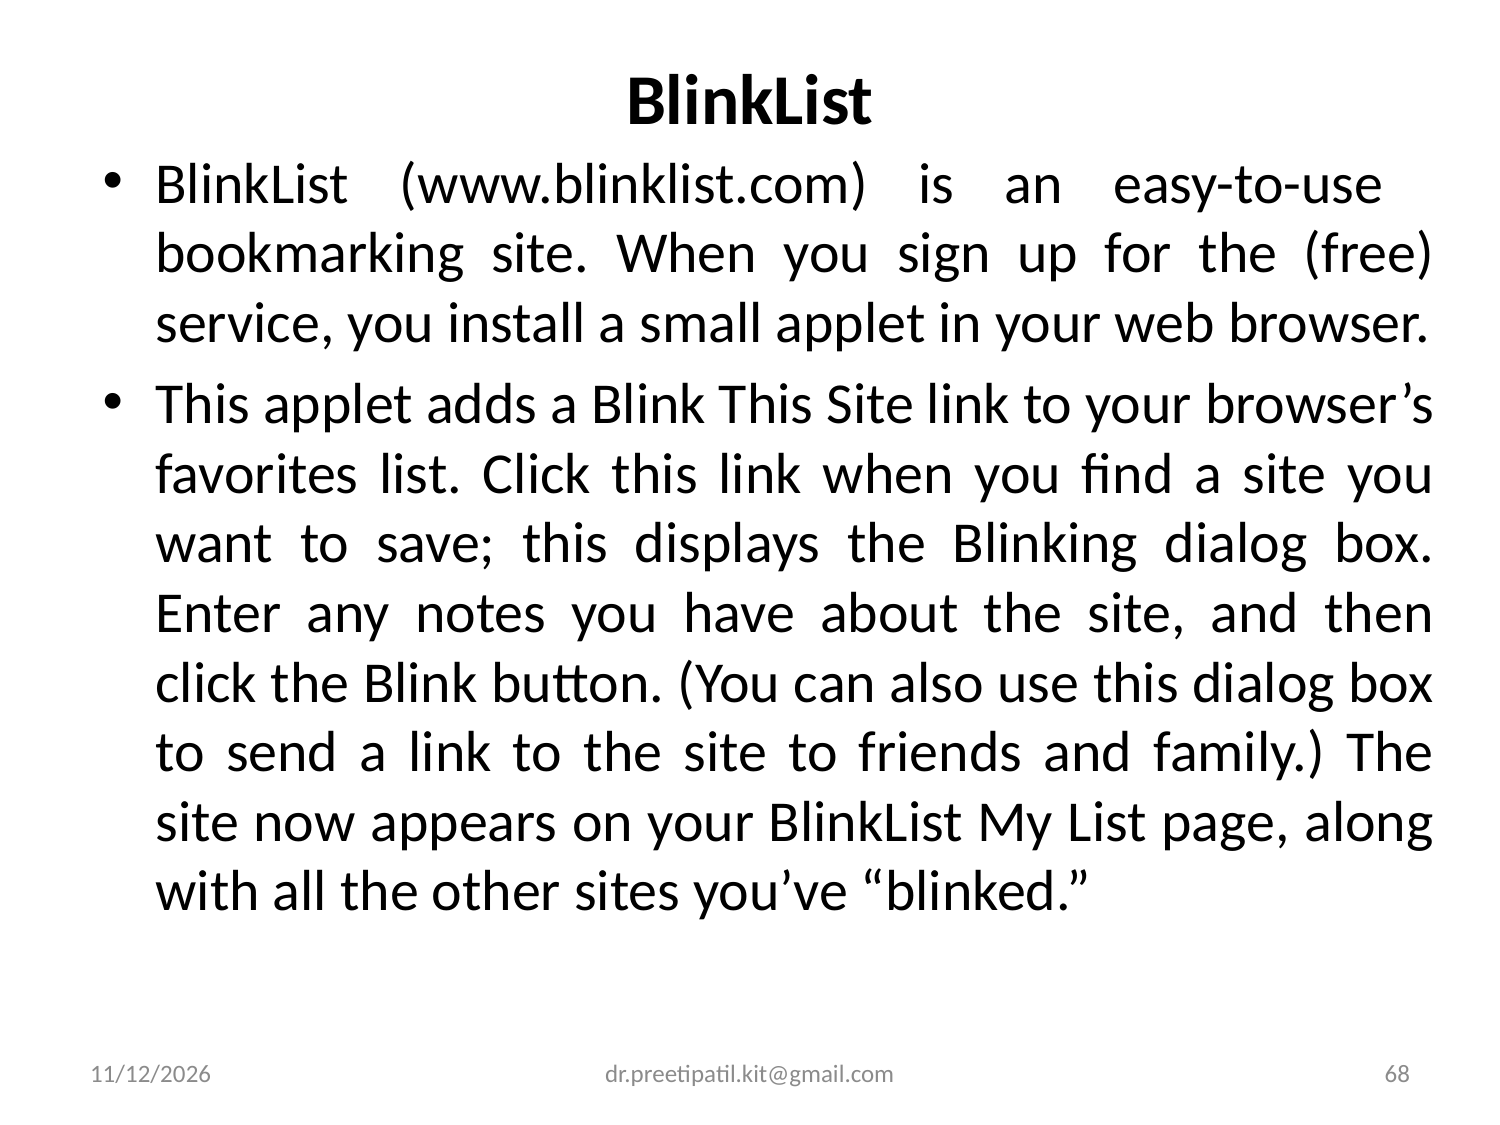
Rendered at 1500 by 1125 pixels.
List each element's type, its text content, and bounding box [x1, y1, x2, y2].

title BlinkList [75, 45, 1425, 233]
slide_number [75, 1042, 425, 1103]
footer dr.preetipatil.kit@gmail.com [512, 1042, 988, 1103]
list BlinkList (www.blinklist.com) is an easy-to-use bookmarking site. When you sign up for the (free) service, you install a small applet in your web browser. This applet adds a Blink This Site link to your browser’s favorites list. Click this link when you find a site you want to save; this displays the Blinking dialog box. Enter any notes you have about the site, and then click the Blink button. (You can also use this dialog box to send a link to the site to friends and family.) The site now appears on your BlinkList My List page, along with all the other sites you’ve “blinked.” [87, 137, 1450, 1063]
slide_number 68 [1074, 1042, 1425, 1103]
